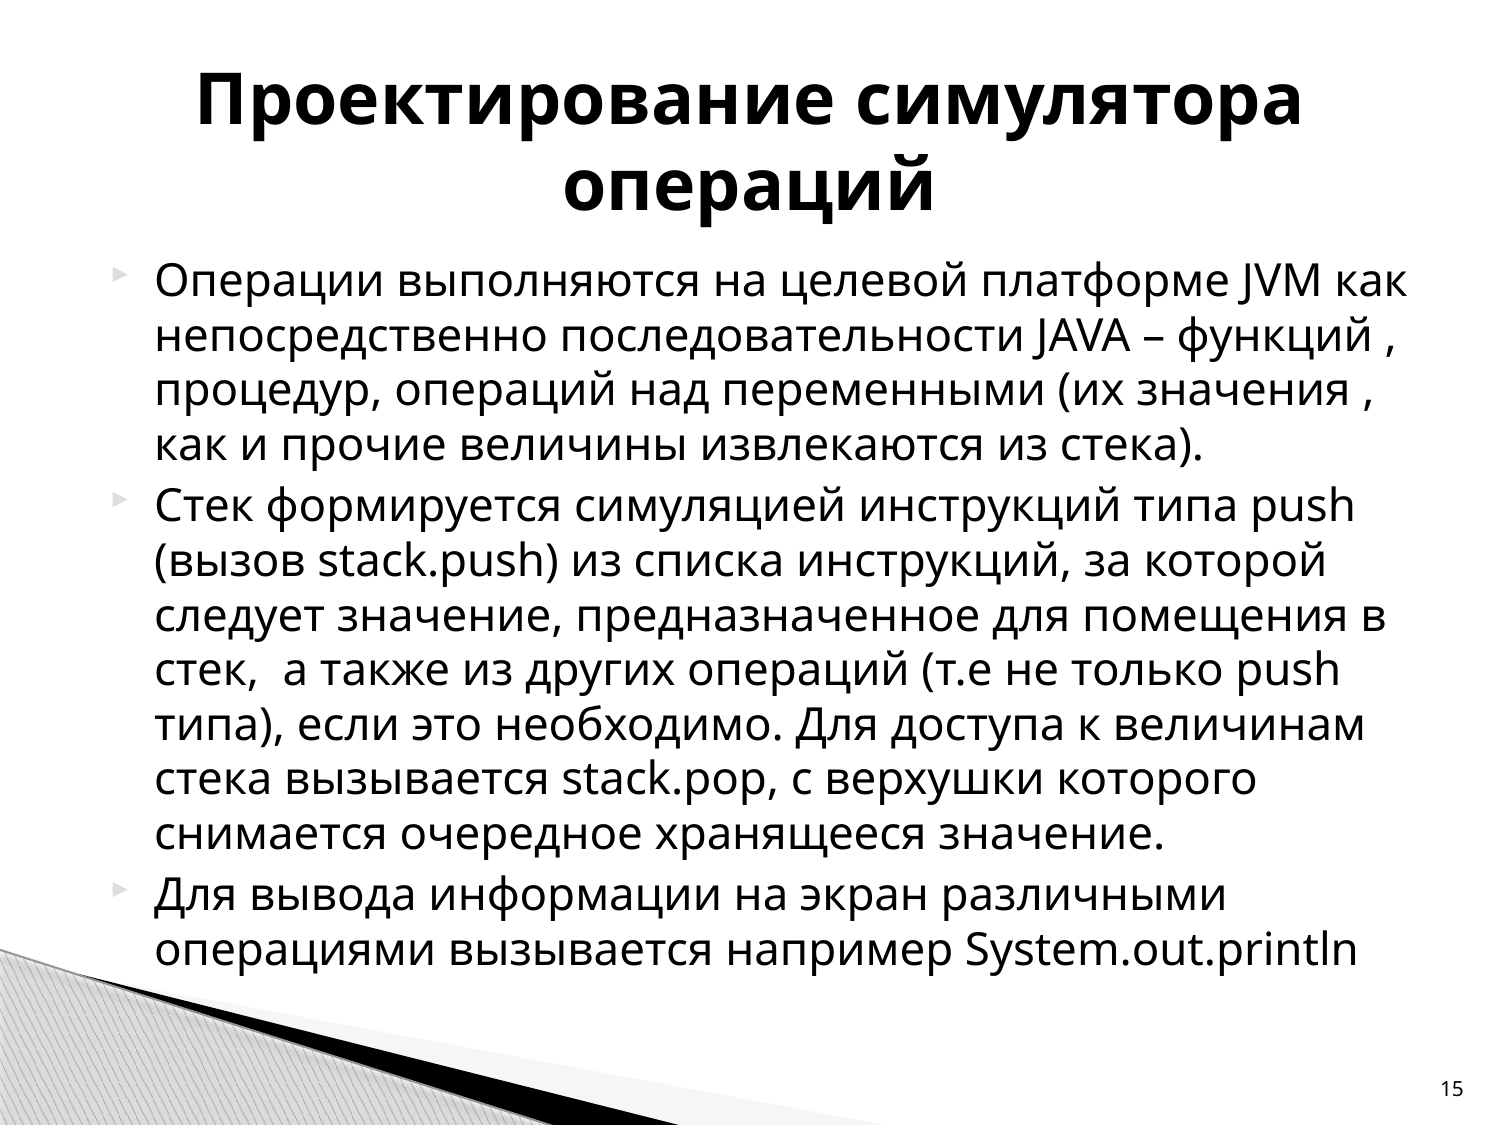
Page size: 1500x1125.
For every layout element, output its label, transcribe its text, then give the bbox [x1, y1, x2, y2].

slide_number 15 [1418, 1051, 1479, 1112]
title Проектирование симулятора операций [75, 45, 1425, 233]
text_box Операции выполняются на целевой платформе JVM как непосредственно последовательности JAVA – функций , процедур, операций над переменными (их значения , как и прочие величины извлекаются из стека). Стек формируется симуляцией инструкций типа push (вызов stack.push) из списка инструкций, за которой следует значение, предназначенное для помещения в стек, а также из других операций (т.е не только push типа), если это необходимо. Для доступа к величинам стека вызывается stack.pop, с верхушки которого снимается очередное хранящееся значение. Для вывода информации на экран различными операциями вызывается например System.out.println [76, 243, 1427, 994]
